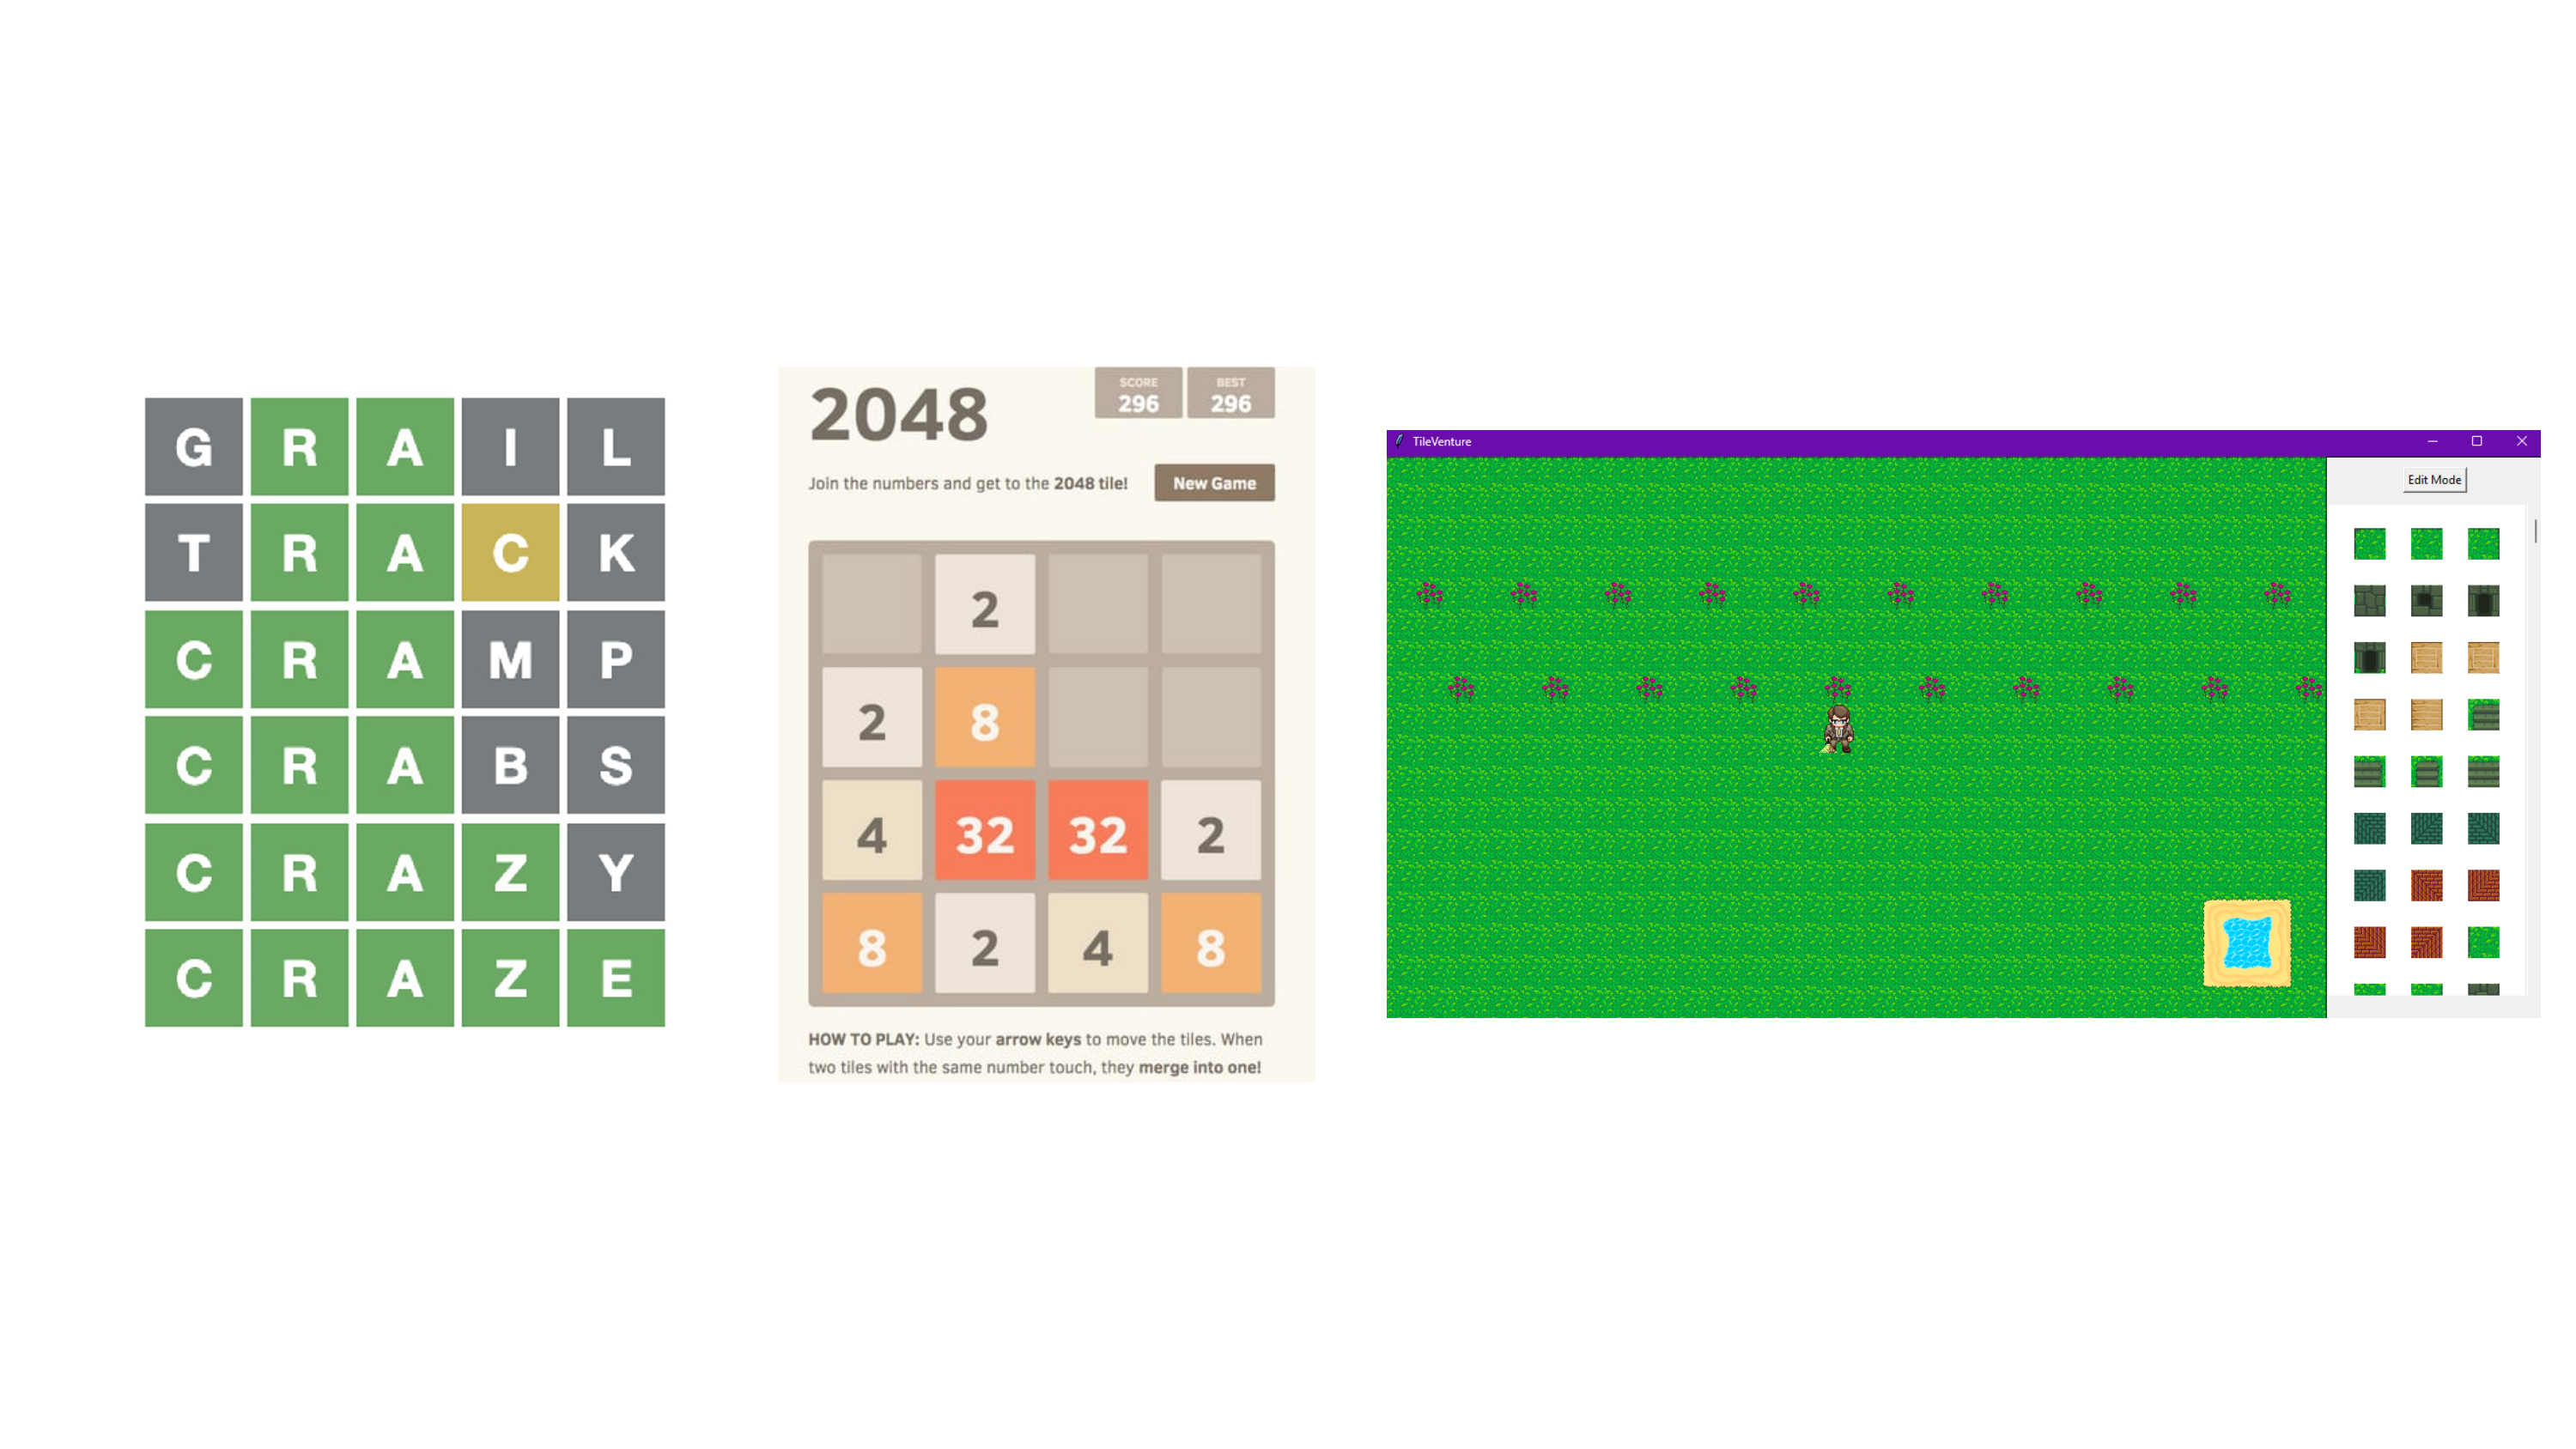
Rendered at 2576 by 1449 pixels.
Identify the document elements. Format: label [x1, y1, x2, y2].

picture [106, 366, 708, 1070]
picture [778, 366, 1315, 1082]
picture [1386, 430, 2542, 1019]
